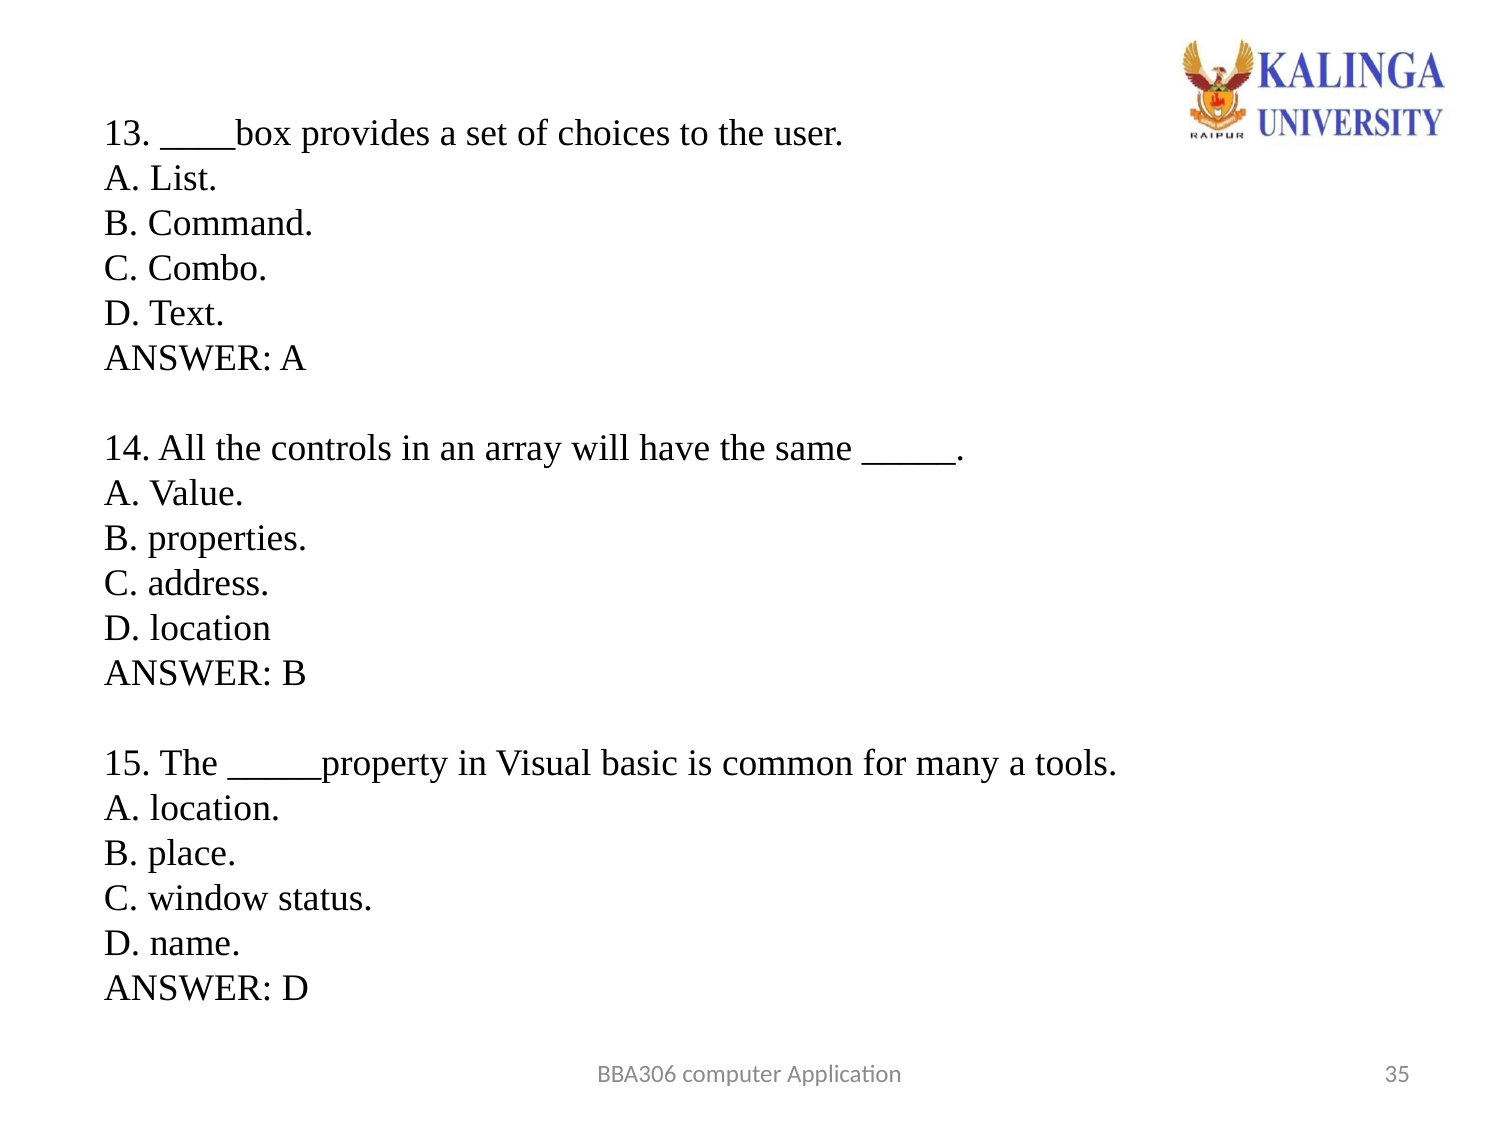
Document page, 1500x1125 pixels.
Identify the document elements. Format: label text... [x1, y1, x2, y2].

slide_number 35 [1074, 1042, 1425, 1103]
text_box 13. ____box provides a set of choices to the user. A. List. B. Command. C. Combo. D. Text. ANSWER: A 14. All the controls in an array will have the same _____. A. Value. B. properties. C. address. D. location ANSWER: B 15. The _____property in Visual basic is common for many a tools. A. location. B. place. C. window status. D. name. ANSWER: D [89, 100, 1384, 1016]
footer BBA306 computer Application [512, 1042, 988, 1103]
picture [1174, 37, 1455, 151]
